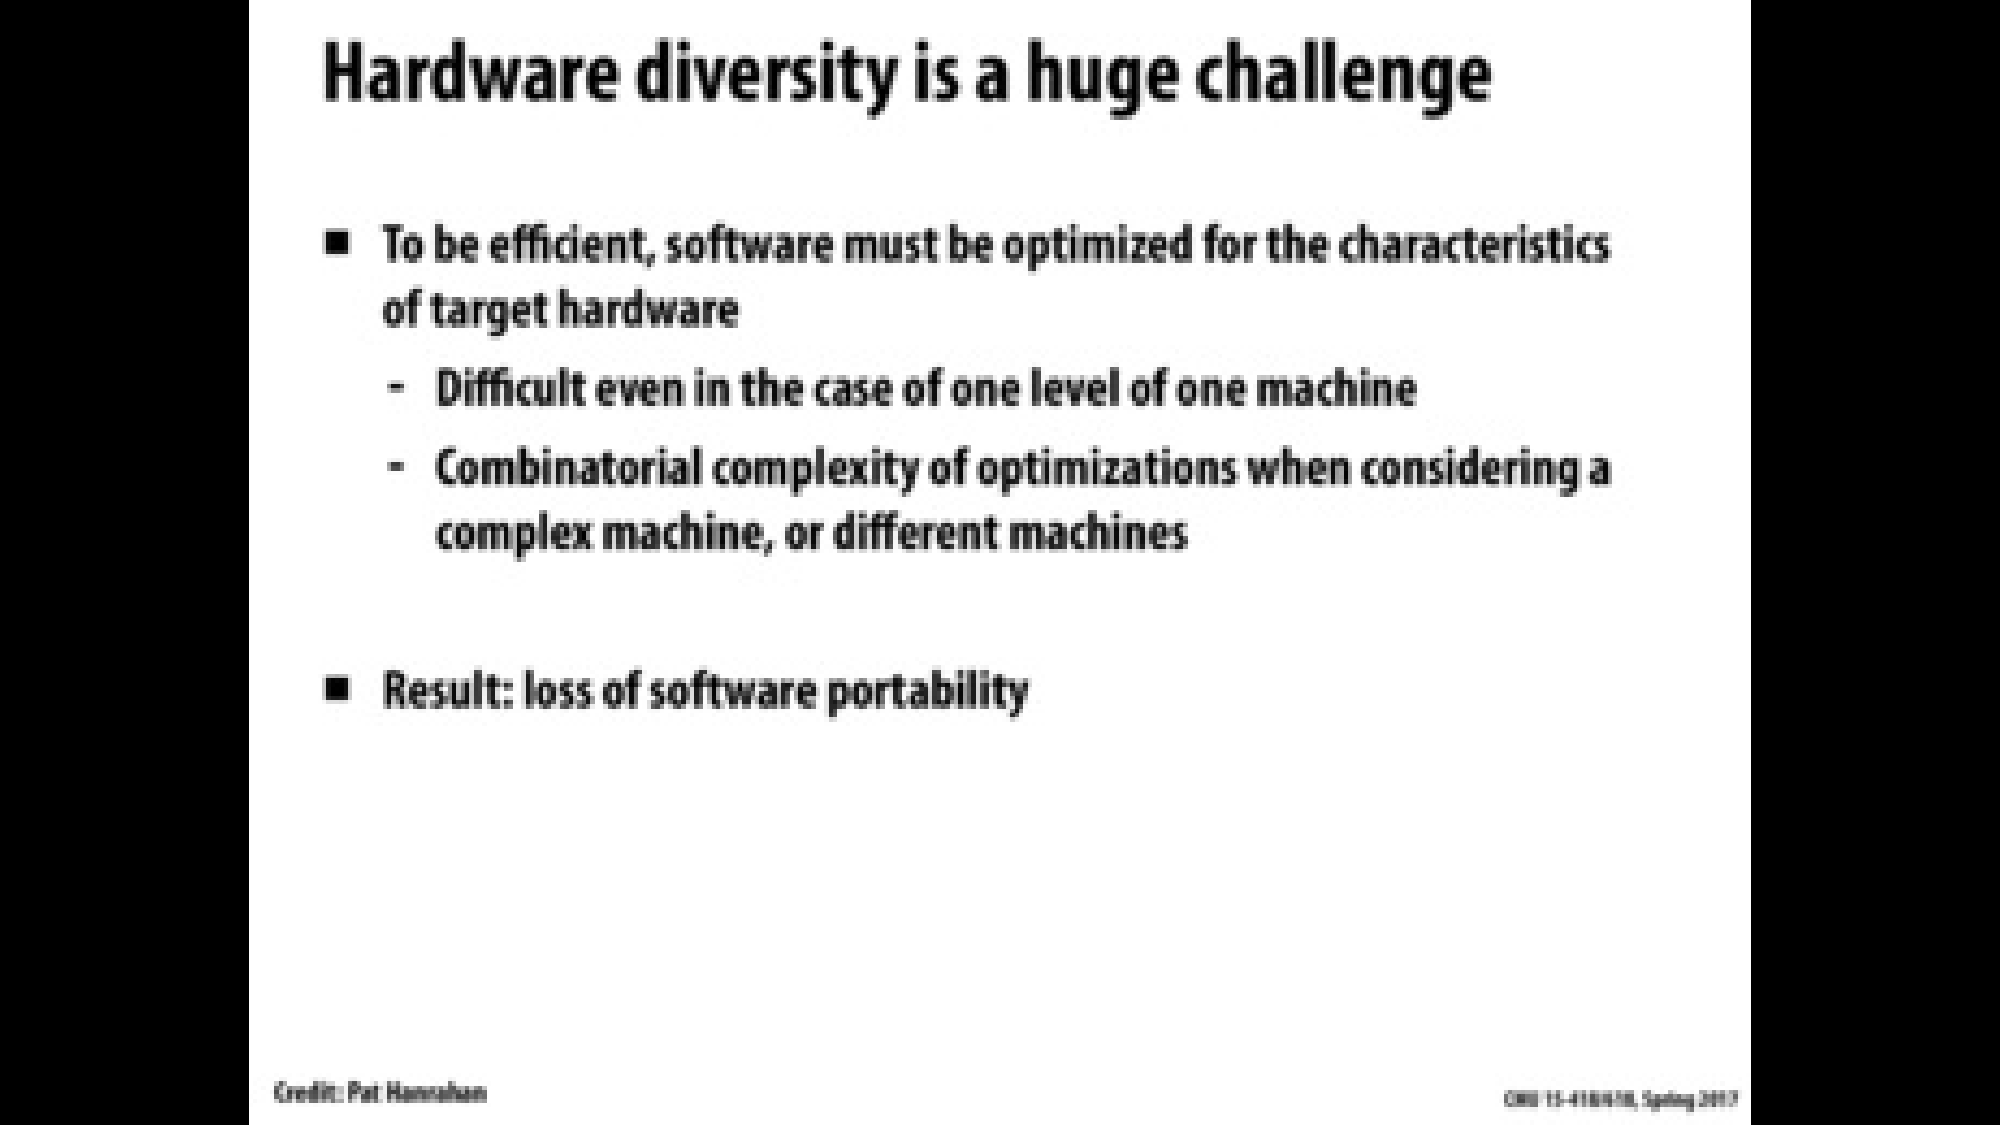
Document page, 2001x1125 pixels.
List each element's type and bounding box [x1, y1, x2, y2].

picture [249, 0, 1751, 1125]
